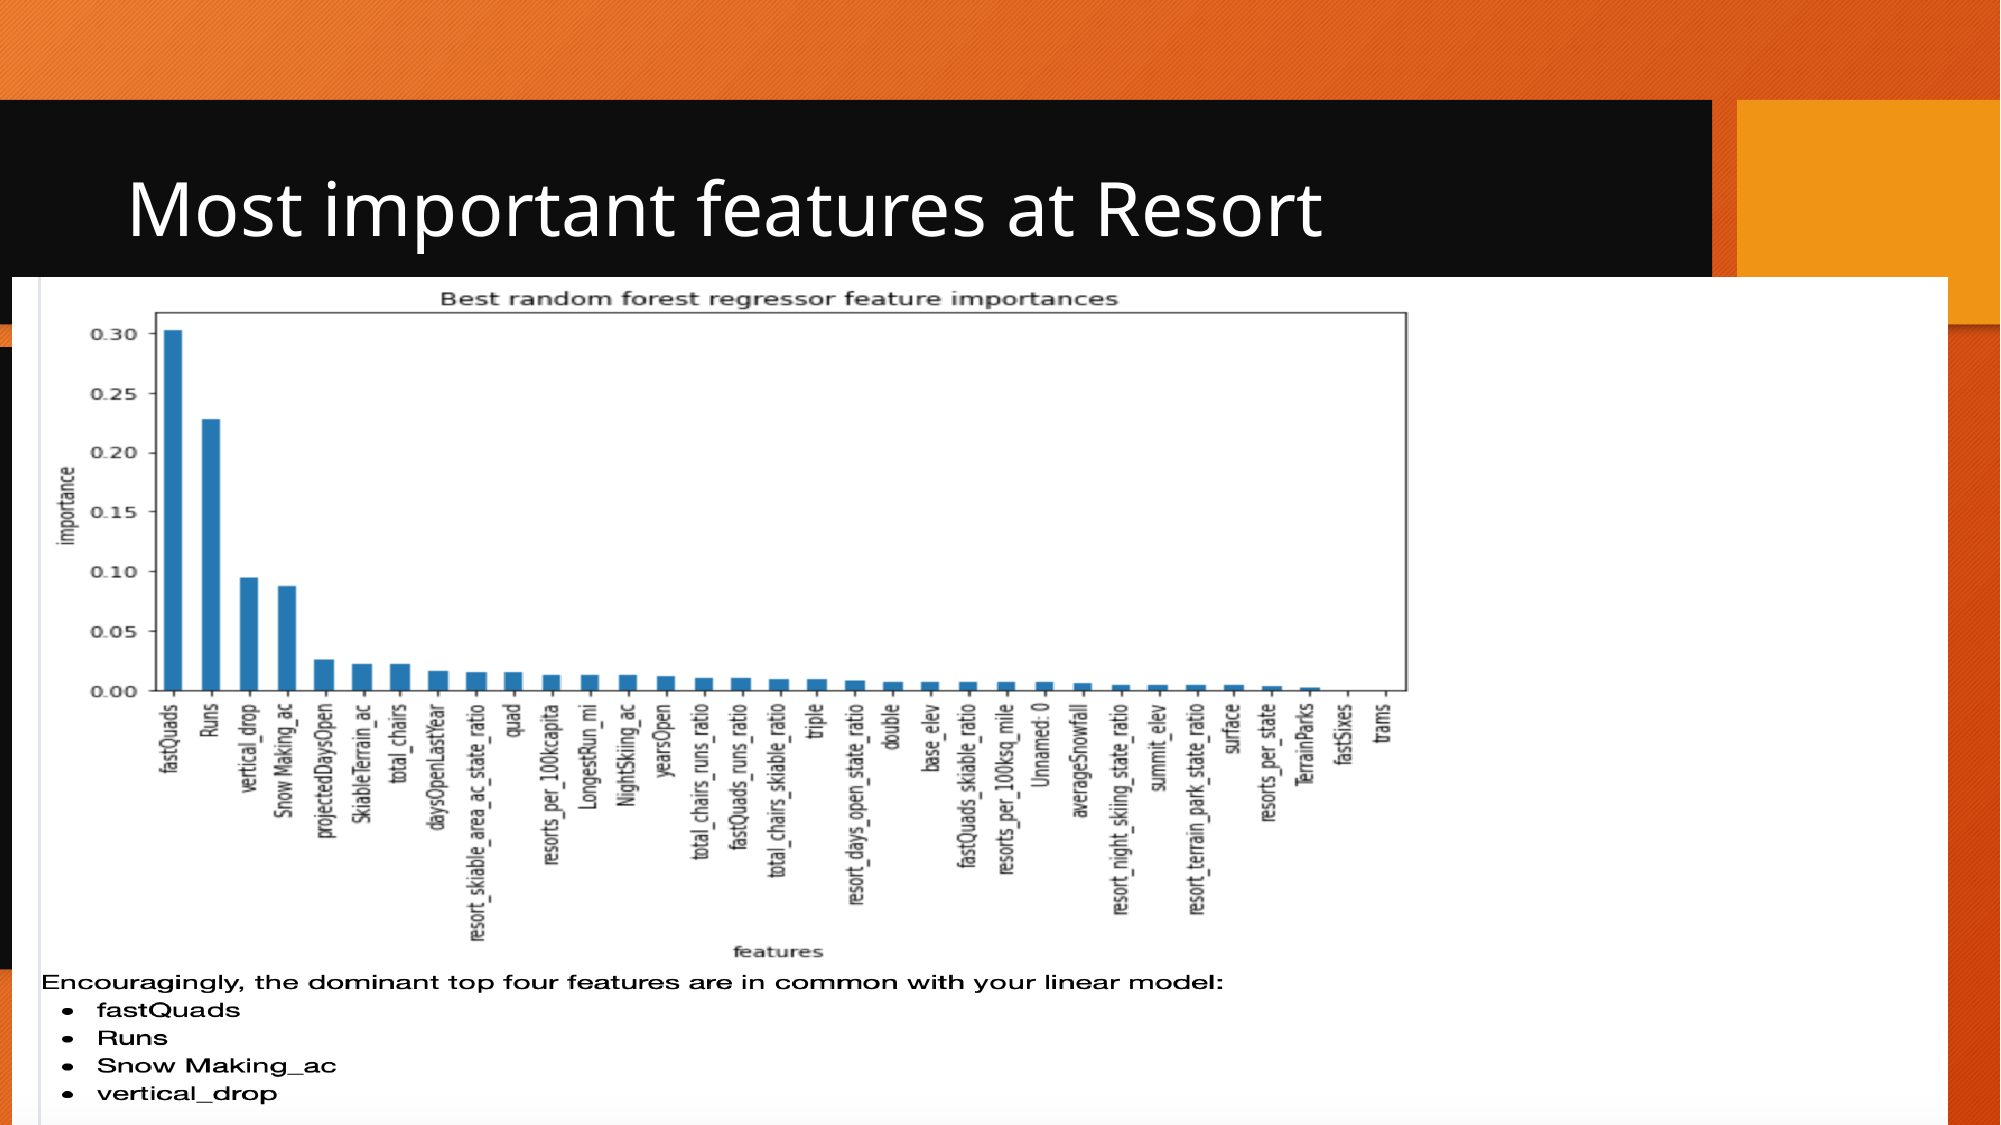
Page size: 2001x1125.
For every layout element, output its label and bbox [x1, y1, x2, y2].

list [12, 277, 1948, 1125]
picture [0, 0, 2000, 1125]
